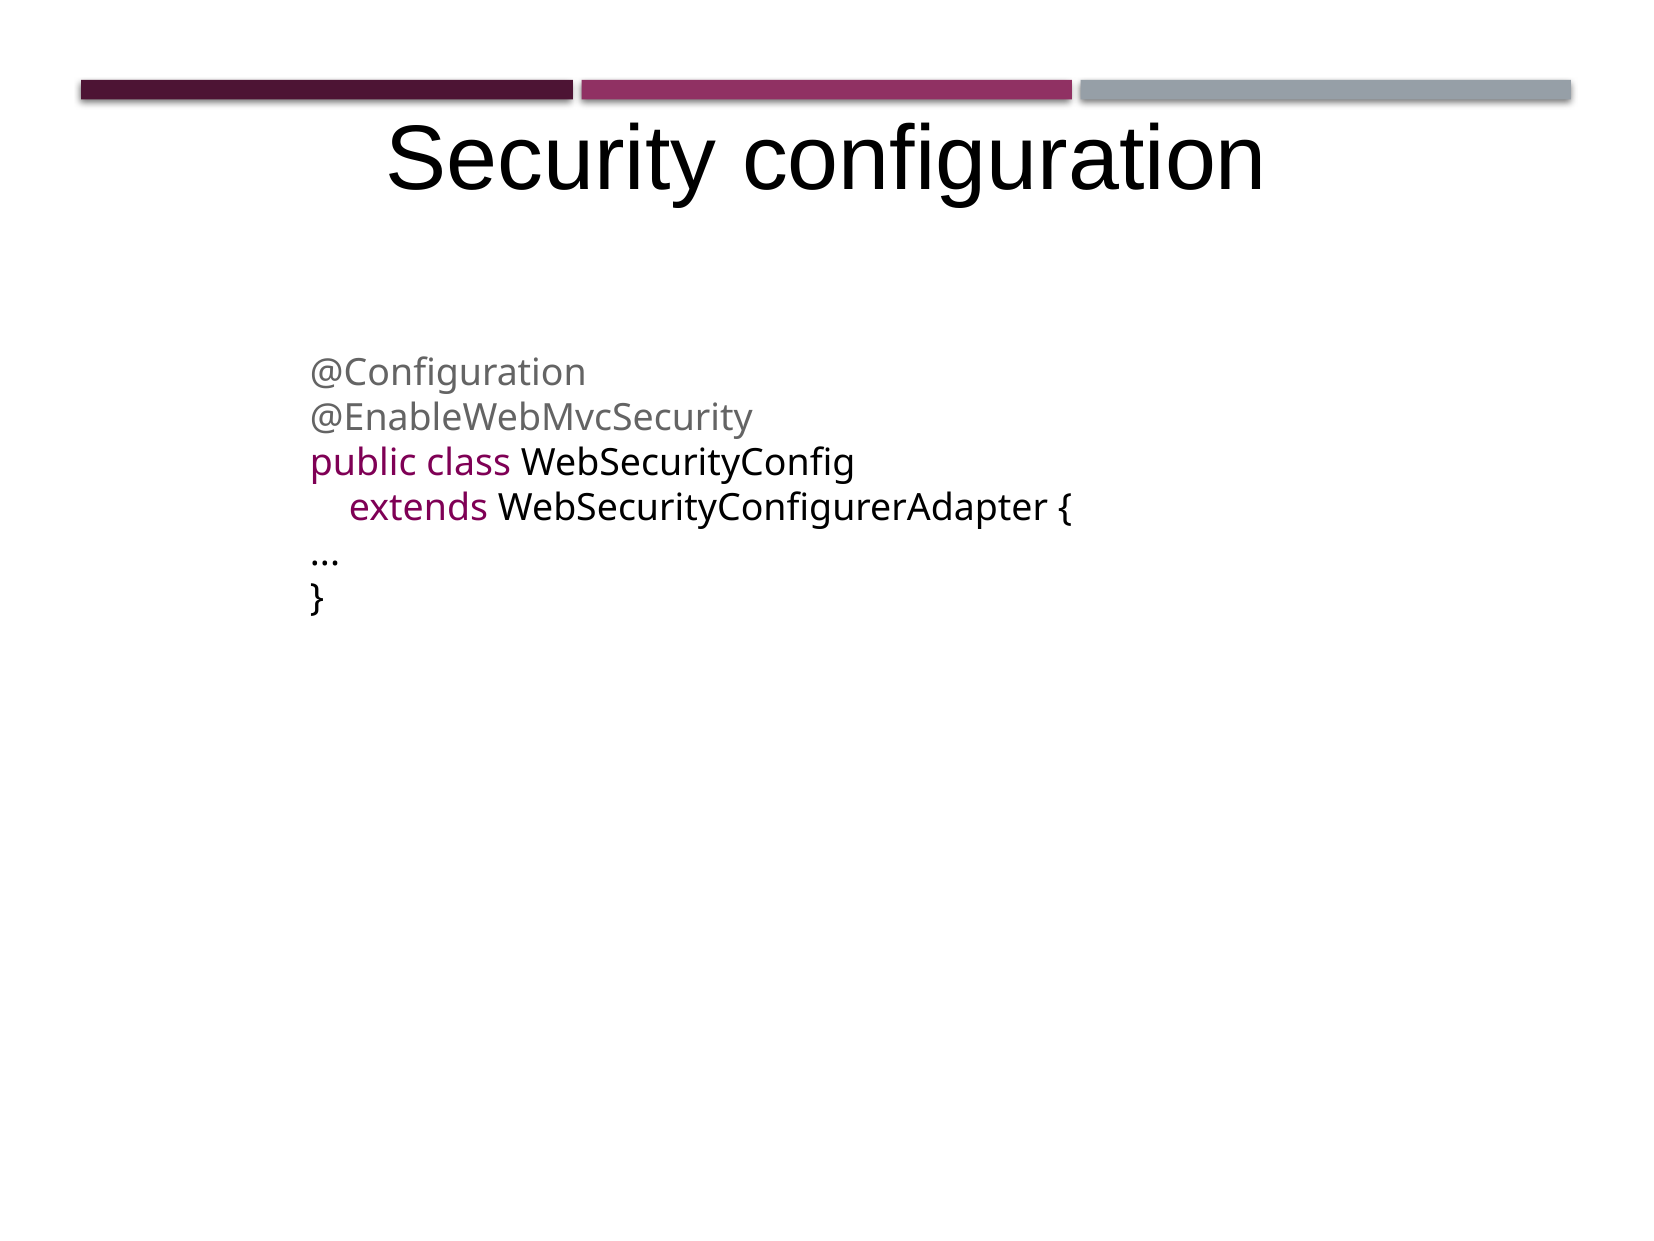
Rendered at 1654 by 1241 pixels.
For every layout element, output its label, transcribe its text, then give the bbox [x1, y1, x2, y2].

text_box Security configuration [82, 49, 1571, 257]
text_box @Configuration @EnableWebMvcSecurity public class WebSecurityConfig extends WebSecurityConfigurerAdapter { ... } [295, 340, 1259, 626]
text_box [212, 254, 1294, 773]
